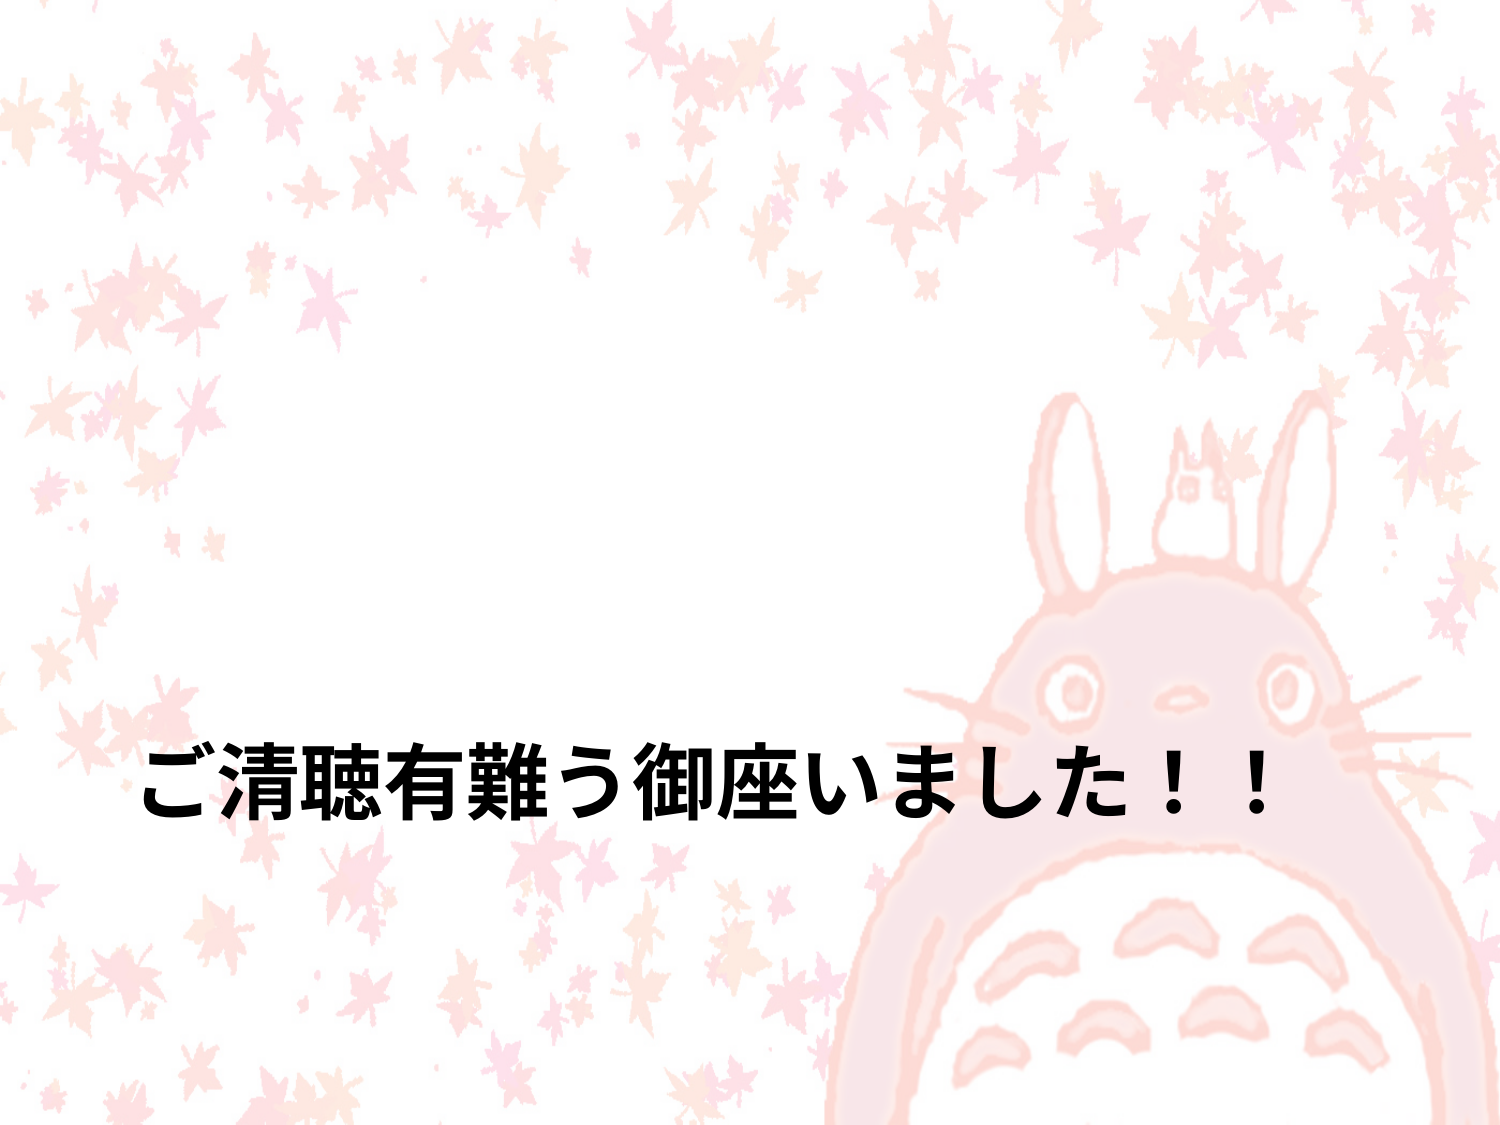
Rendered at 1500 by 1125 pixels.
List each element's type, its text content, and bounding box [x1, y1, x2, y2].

title ご清聴有難う御座いました！！ [118, 722, 1394, 947]
